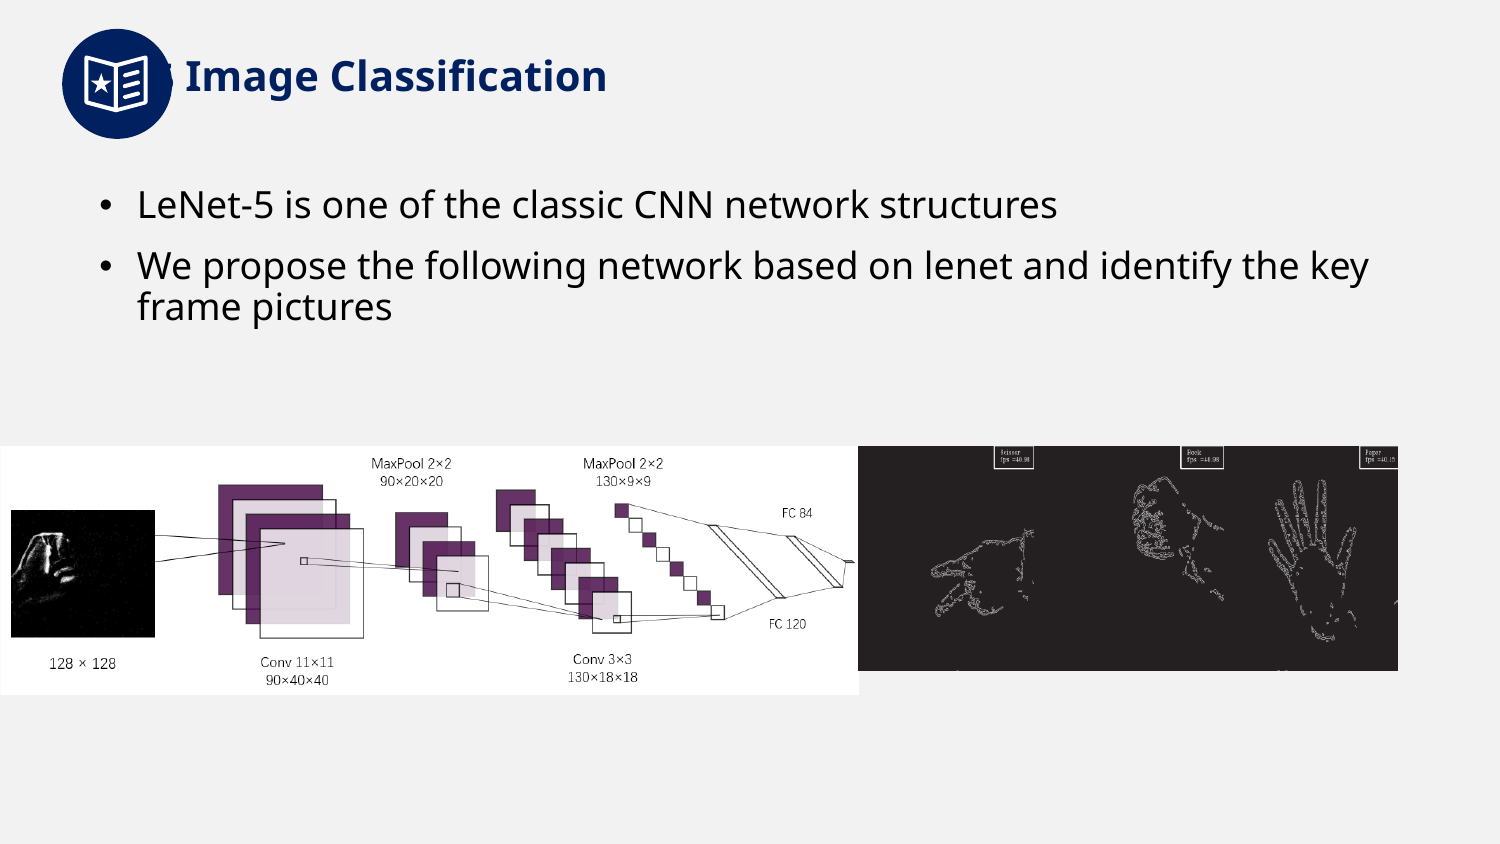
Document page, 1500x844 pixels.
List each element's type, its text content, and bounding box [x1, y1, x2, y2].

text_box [84, 55, 148, 113]
text_box 5 Image Classification [139, 42, 624, 108]
picture [0, 446, 1398, 695]
text_box LeNet-5 is one of the classic CNN network structures We propose the following network based on lenet and identify the key frame pictures [84, 178, 1397, 417]
text_box [61, 27, 168, 140]
